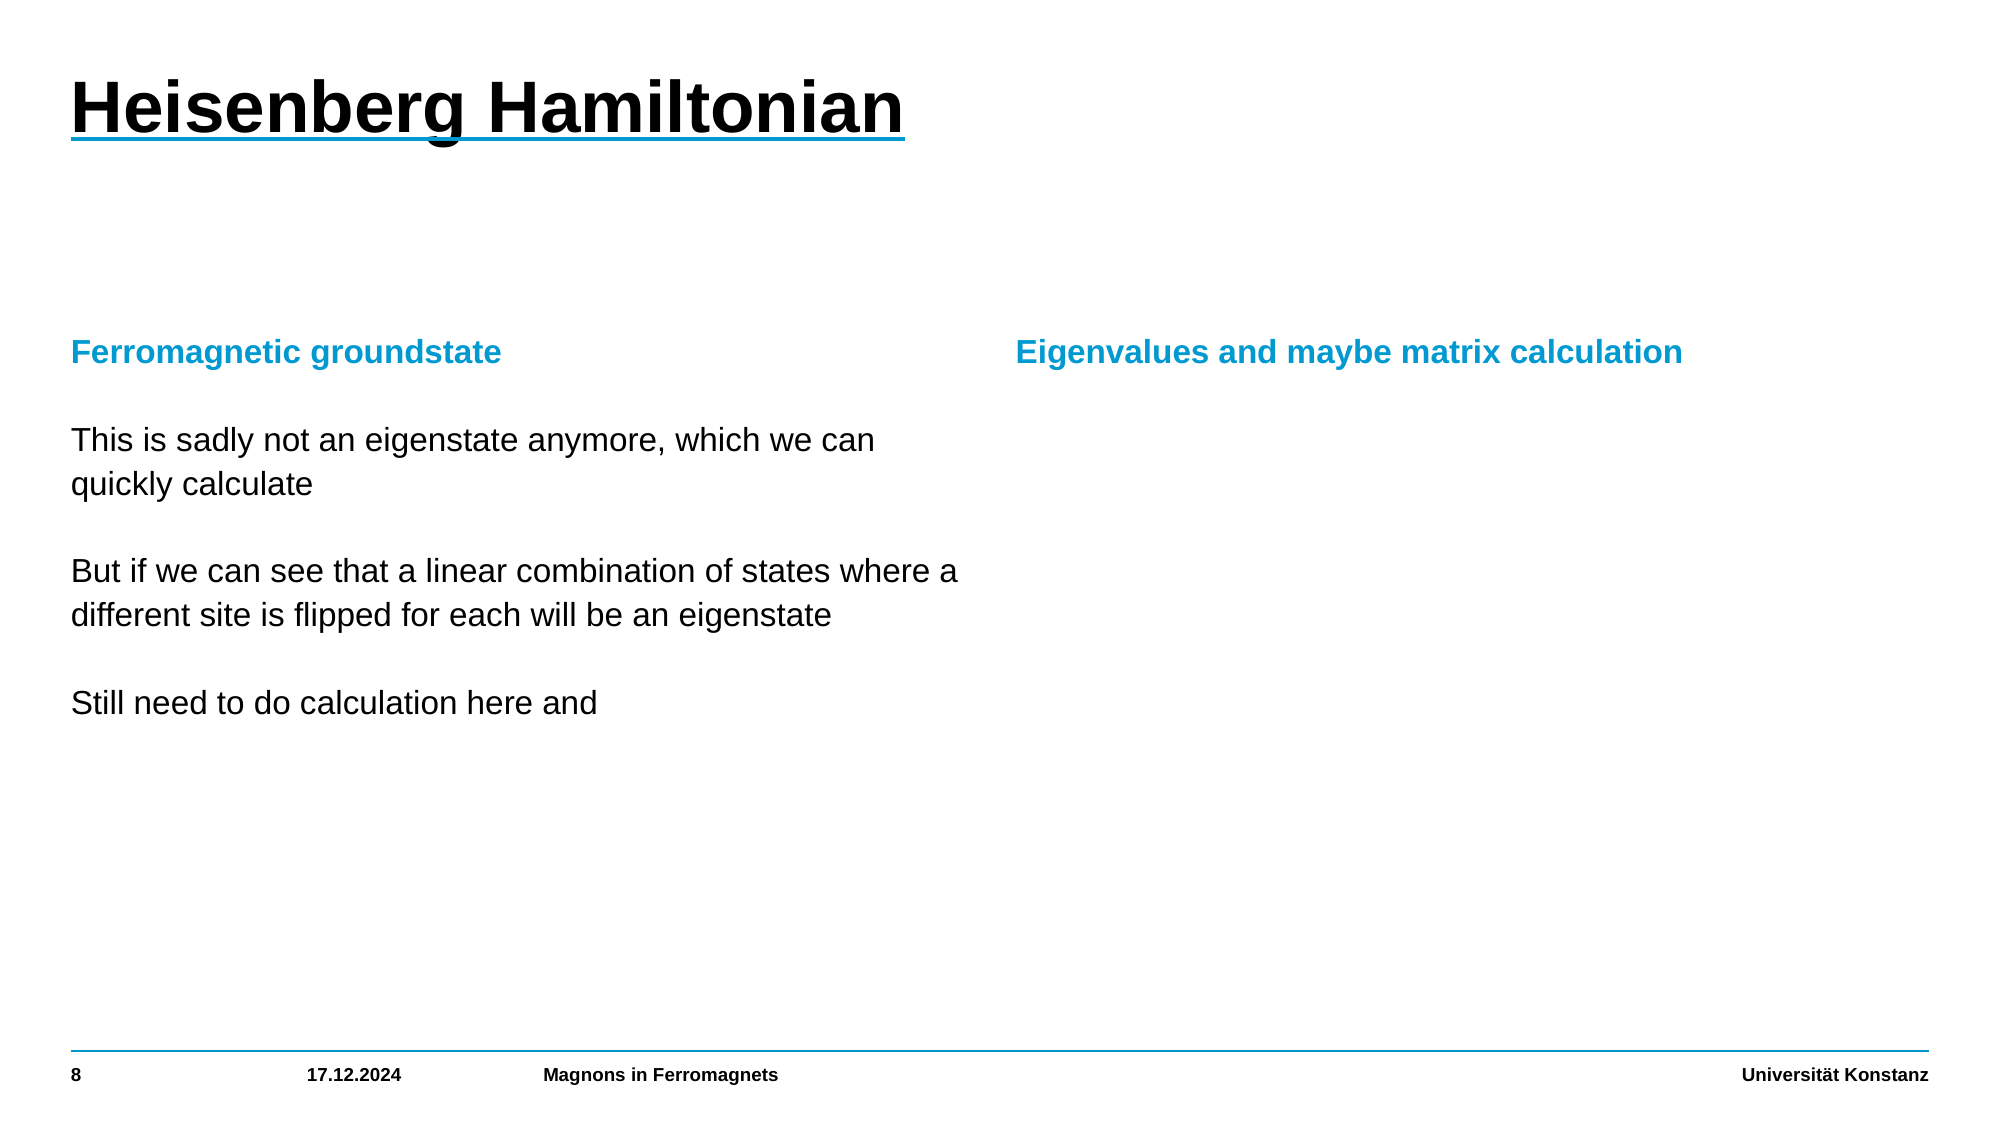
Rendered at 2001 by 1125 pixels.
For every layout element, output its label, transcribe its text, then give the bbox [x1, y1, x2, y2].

list Ferromagnetic groundstate This is sadly not an eigenstate anymore, which we can quickly calculate But if we can see that a linear combination of states where a different site is flipped for each will be an eigenstate Still need to do calculation here and [70, 326, 985, 1000]
footer Magnons in Ferromagnets [543, 1058, 1489, 1094]
title Heisenberg Hamiltonian [70, 66, 1457, 268]
list Eigenvalues and maybe matrix calculation [1015, 326, 1930, 1000]
slide_number 8 [70, 1058, 276, 1094]
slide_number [306, 1058, 512, 1094]
